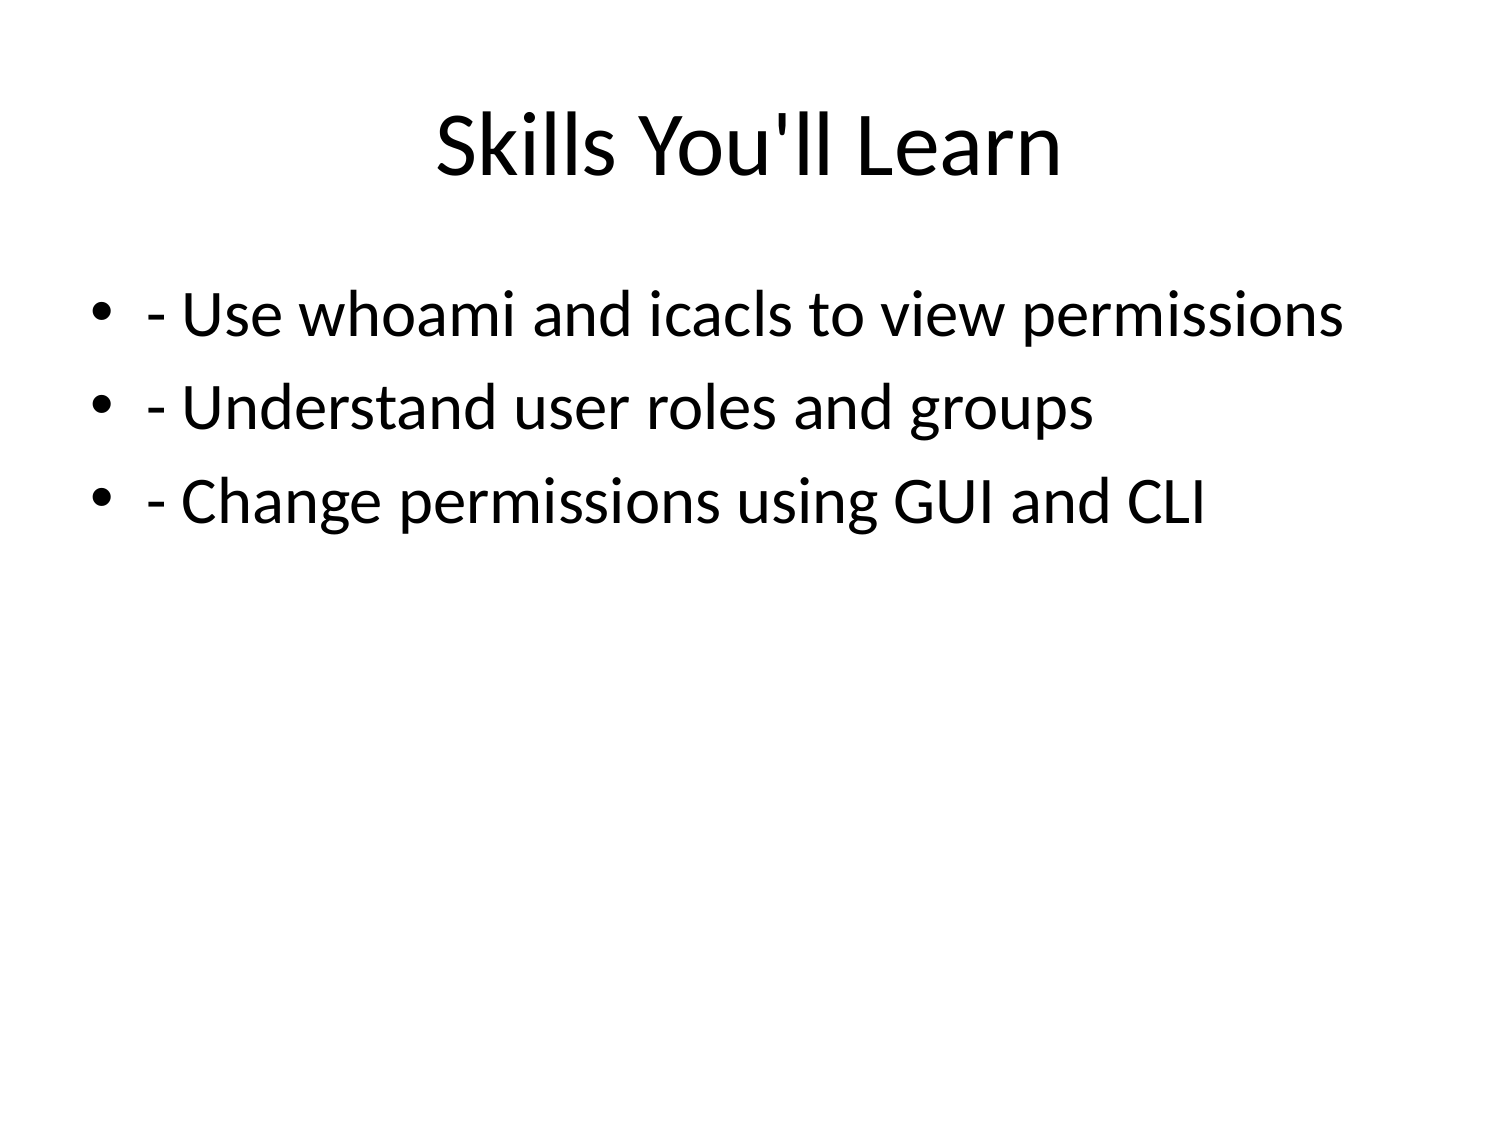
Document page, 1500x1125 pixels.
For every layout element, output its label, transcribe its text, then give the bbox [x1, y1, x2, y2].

list - Use whoami and icacls to view permissions - Understand user roles and groups - Change permissions using GUI and CLI [75, 262, 1425, 1005]
title Skills You'll Learn [75, 45, 1425, 233]
